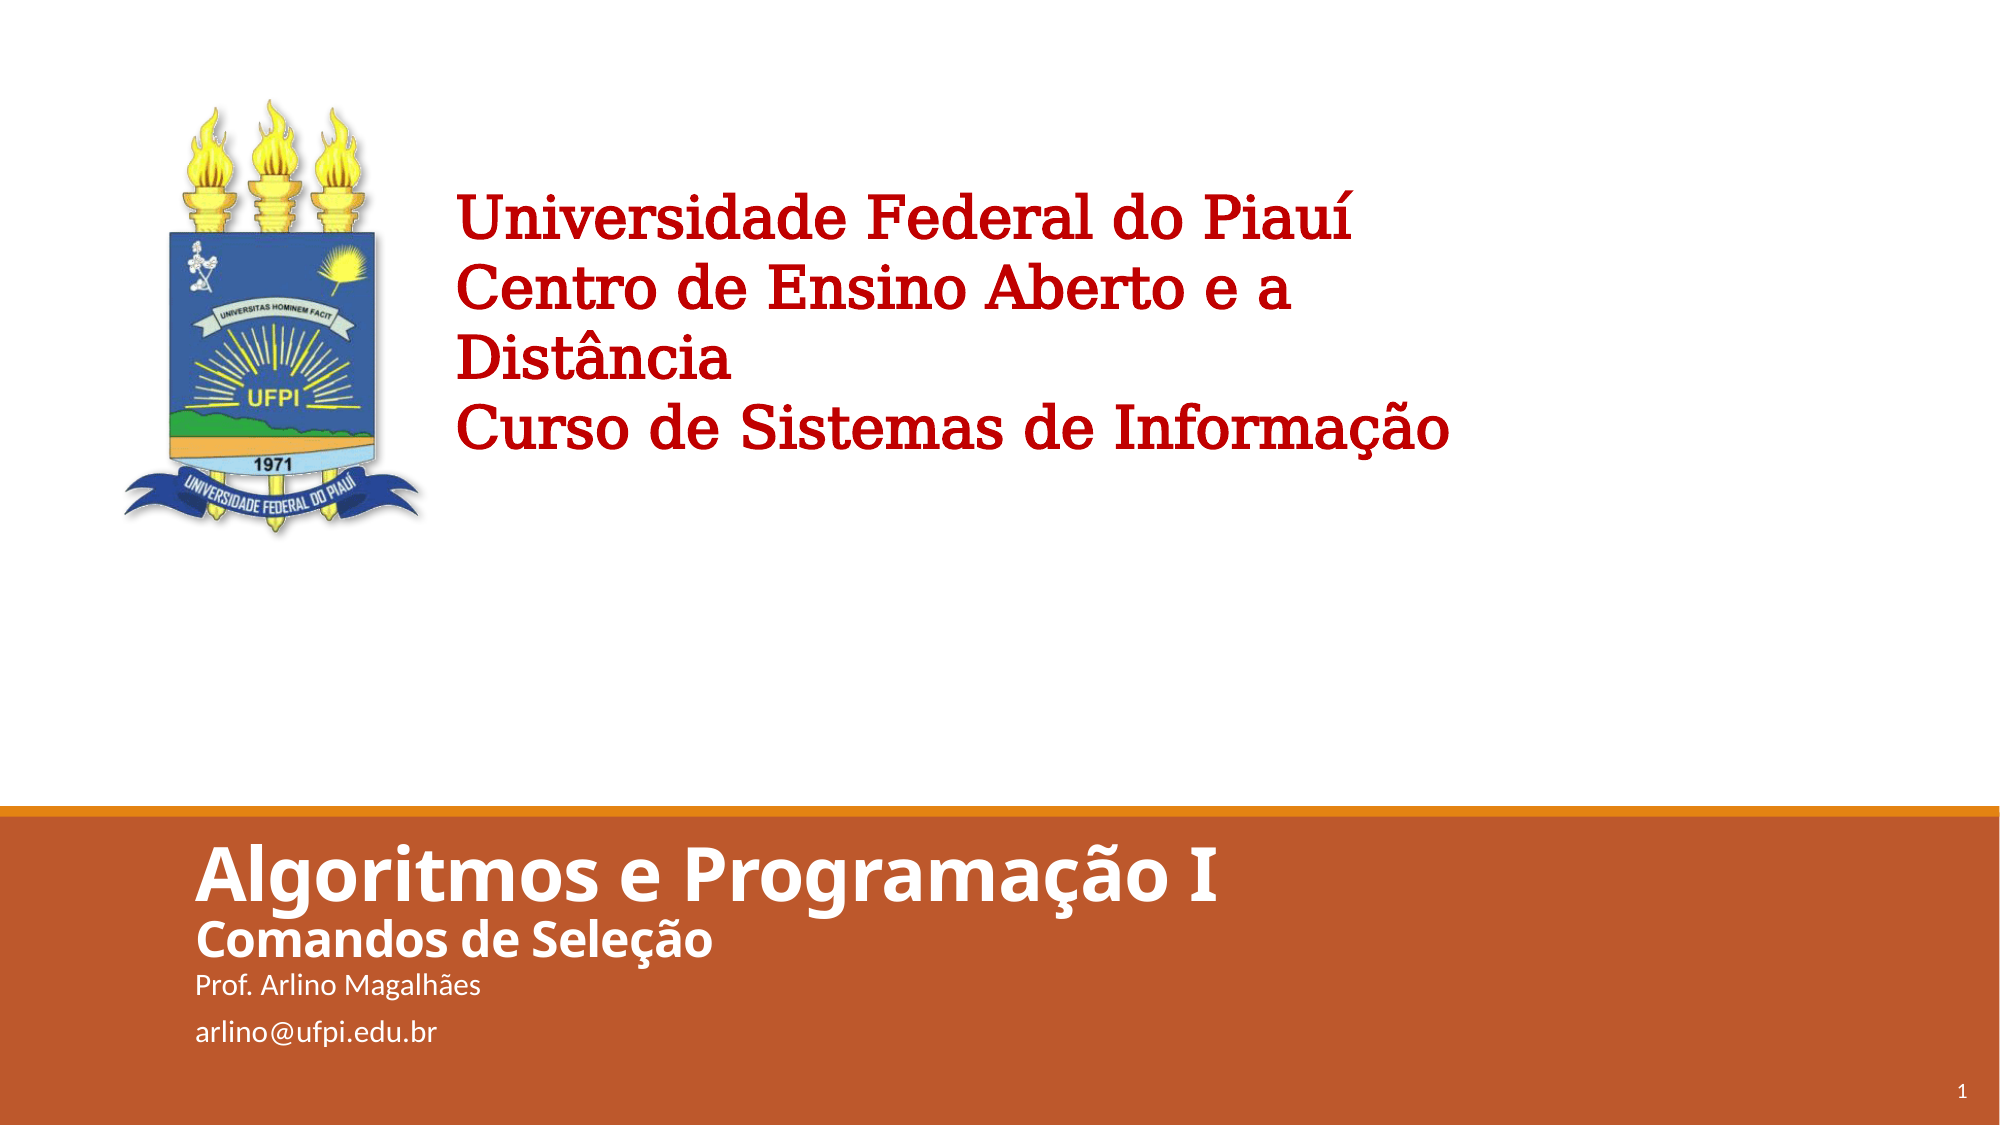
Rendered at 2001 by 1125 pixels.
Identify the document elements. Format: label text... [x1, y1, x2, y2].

list Prof. Arlino Magalhães arlino@ufpi.edu.br [180, 968, 1839, 1067]
title Algoritmos e Programação I Comandos de Seleção [180, 832, 1839, 968]
text_box Universidade Federal do Piauí Centro de Ensino Aberto e a Distância Curso de Sistemas de Informação [440, 183, 1539, 456]
slide_number 1 [1767, 1059, 1983, 1120]
picture [119, 97, 421, 543]
